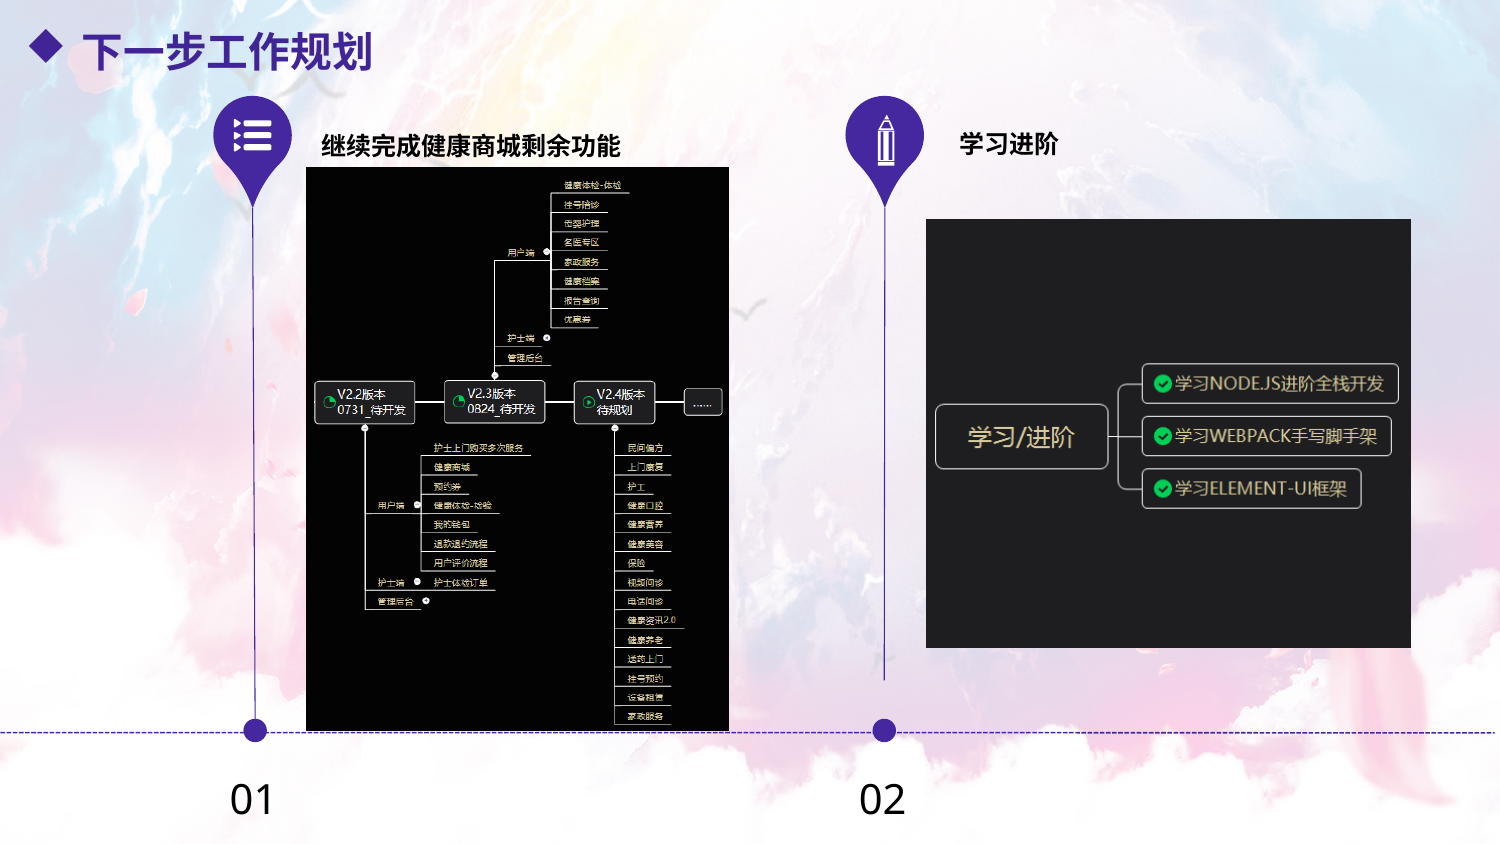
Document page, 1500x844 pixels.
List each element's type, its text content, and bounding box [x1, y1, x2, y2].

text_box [845, 95, 924, 175]
picture [926, 219, 1411, 648]
picture [306, 167, 729, 731]
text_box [252, 208, 256, 719]
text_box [213, 95, 292, 175]
text_box 01 [188, 765, 319, 831]
text_box 下一步工作规划 [10, 18, 637, 84]
text_box 02 [817, 765, 948, 831]
text_box [871, 733, 897, 744]
text_box [242, 733, 268, 744]
text_box 学习进阶 [944, 121, 1464, 167]
text_box 继续完成健康商城剩余功能 [306, 108, 826, 169]
text_box [871, 717, 898, 732]
text_box [242, 717, 268, 732]
